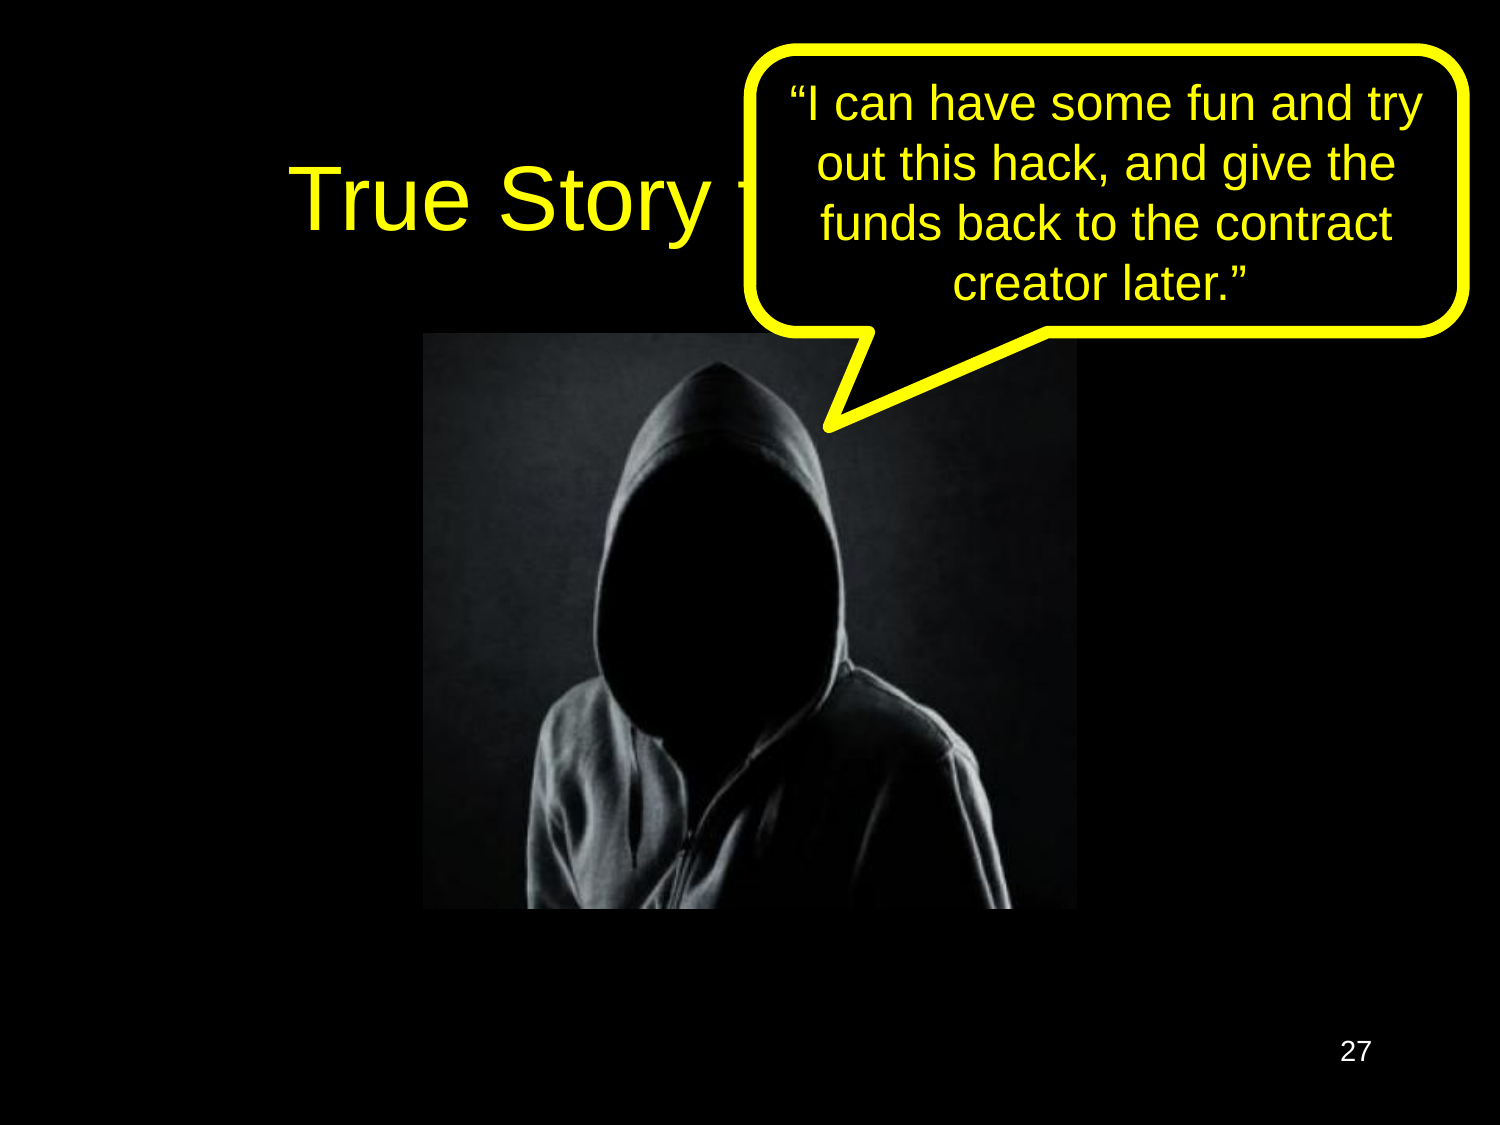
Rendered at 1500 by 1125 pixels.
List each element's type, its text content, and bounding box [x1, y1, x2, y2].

slide_number 27 [1074, 1024, 1388, 1101]
picture [423, 333, 1077, 909]
text_box “I can have some fun and try out this hack, and give the funds back to the contract creator later.” [749, 49, 1464, 333]
title True Story from Reddit [112, 99, 750, 288]
